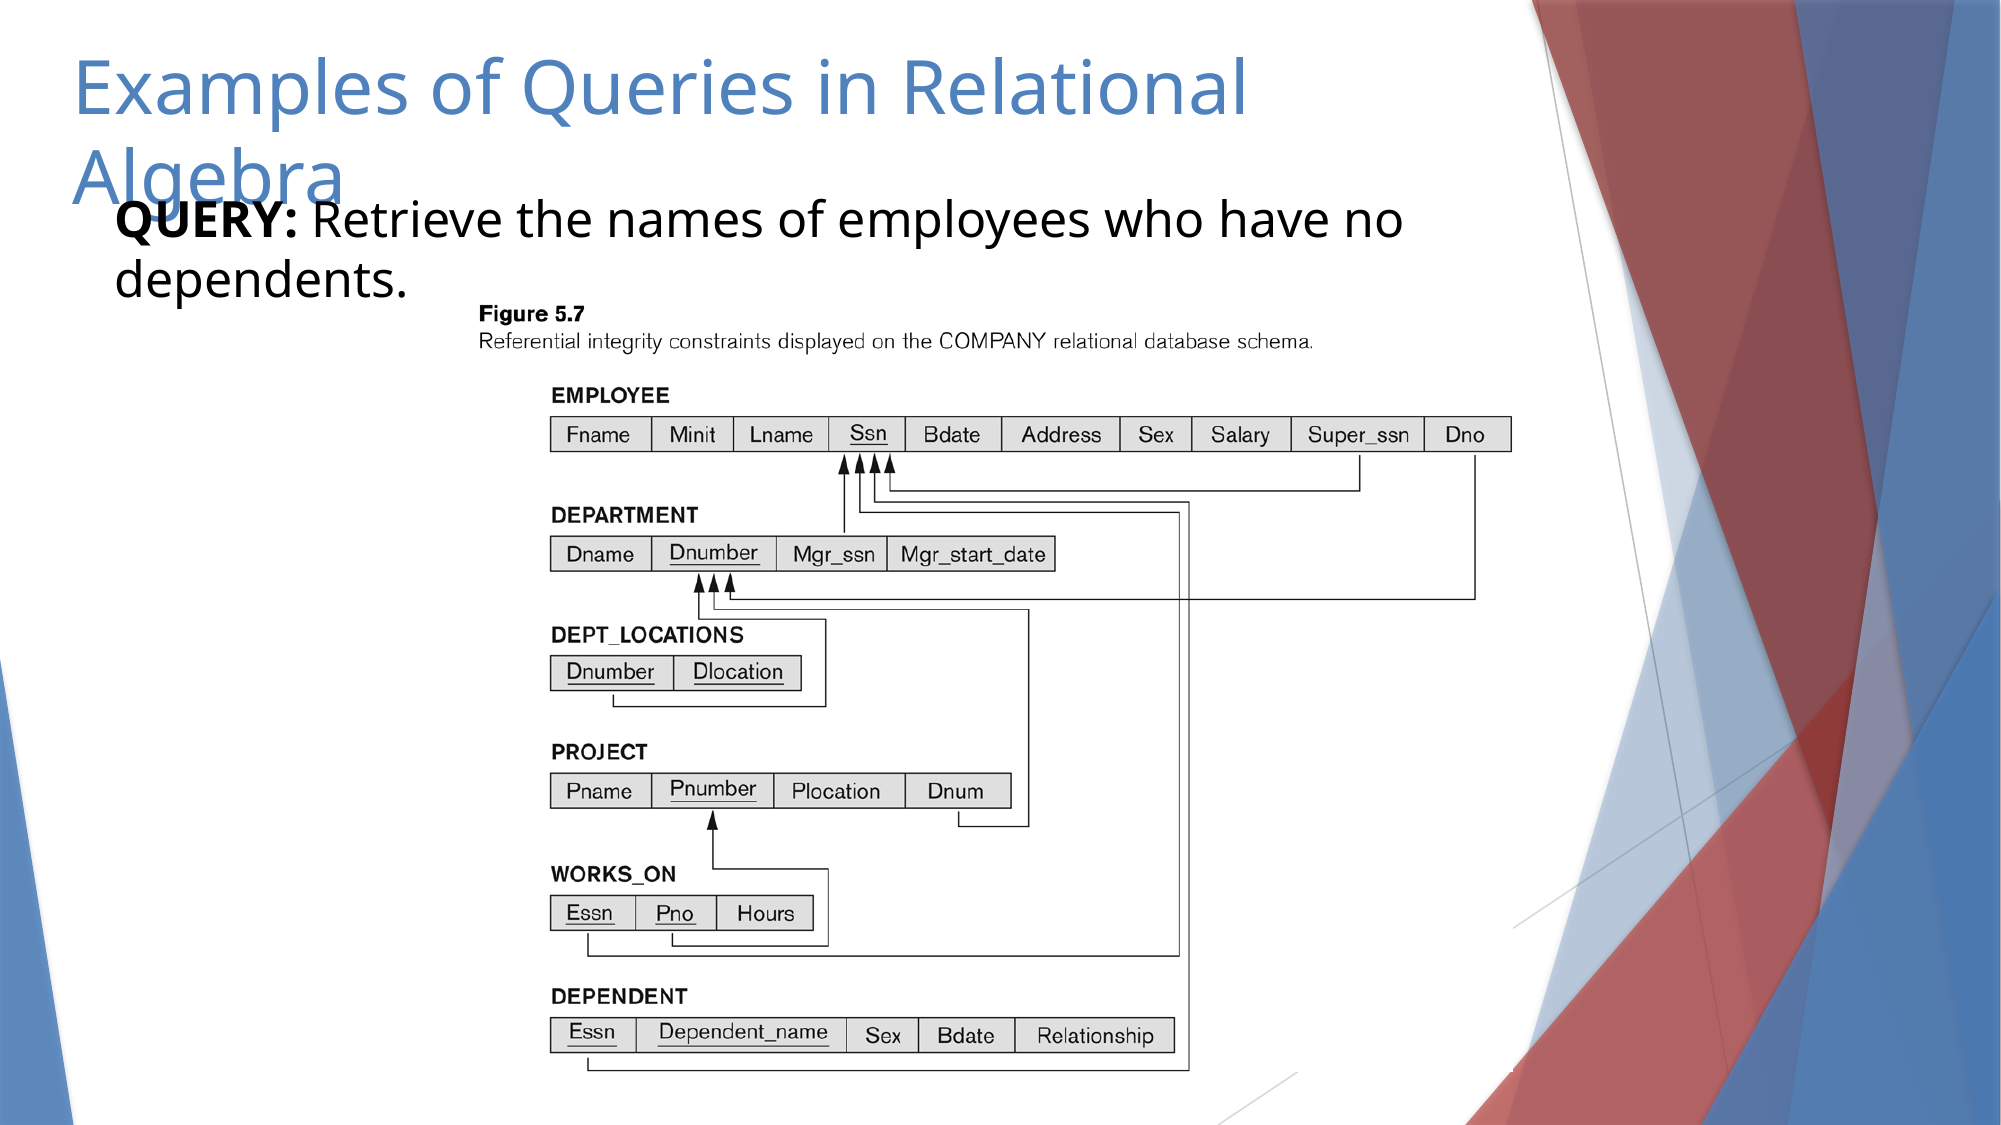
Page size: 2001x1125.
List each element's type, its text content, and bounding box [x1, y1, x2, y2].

title Examples of Queries in Relational Algebra [57, 32, 1513, 249]
picture [477, 303, 1513, 1073]
text_box QUERY: Retrieve the names of employees who have no dependents. [99, 180, 1513, 316]
